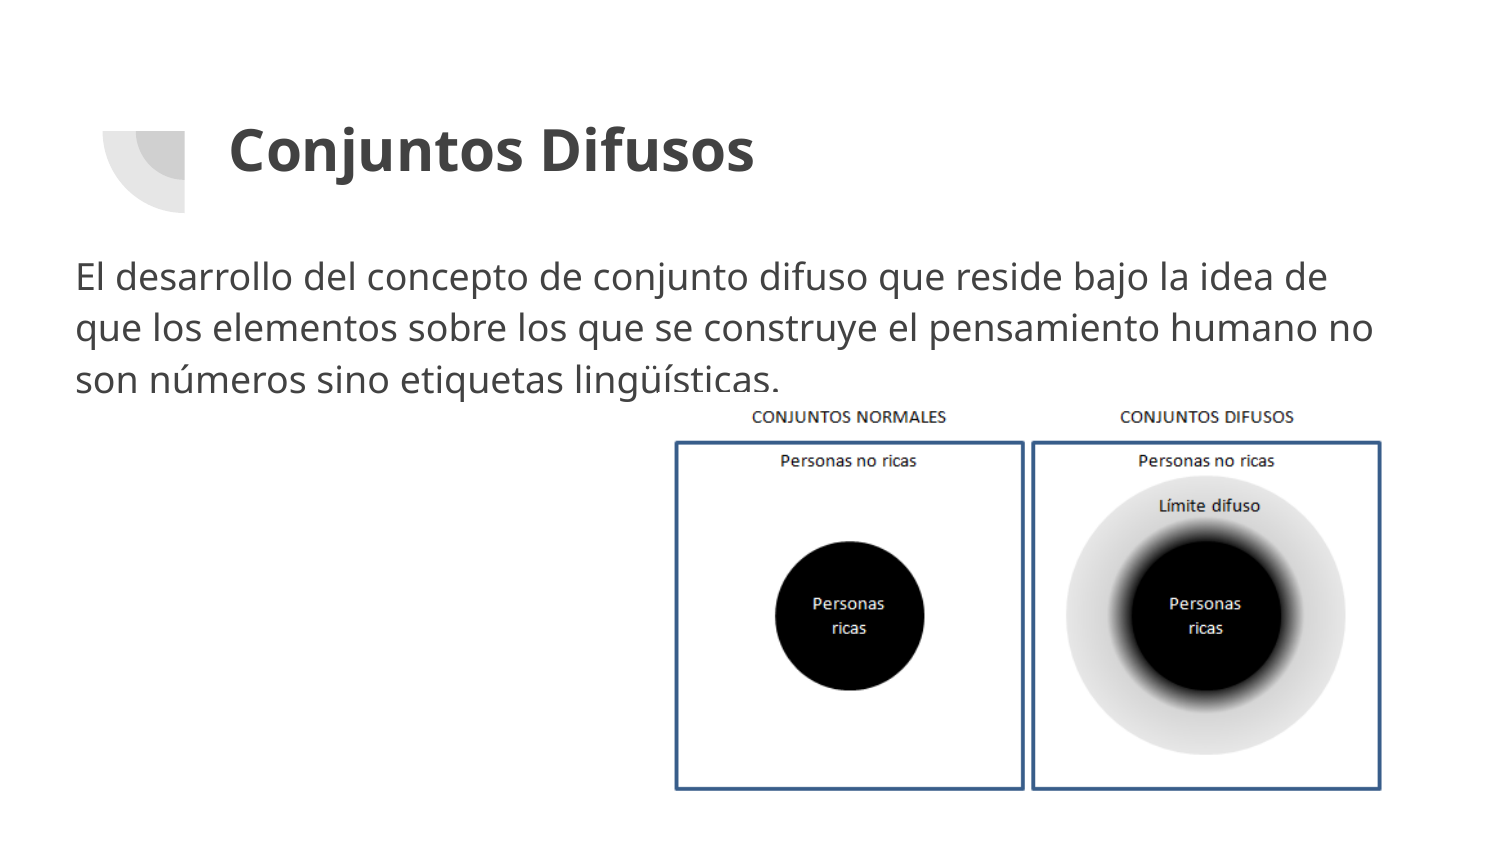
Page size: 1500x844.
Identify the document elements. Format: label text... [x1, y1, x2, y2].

list El desarrollo del concepto de conjunto difuso que reside bajo la idea de que los elementos sobre los que se construye el pensamiento humano no son números sino etiquetas lingüísticas. [60, 230, 1391, 648]
picture [658, 391, 1401, 810]
title Conjuntos Difusos [213, 98, 1368, 230]
